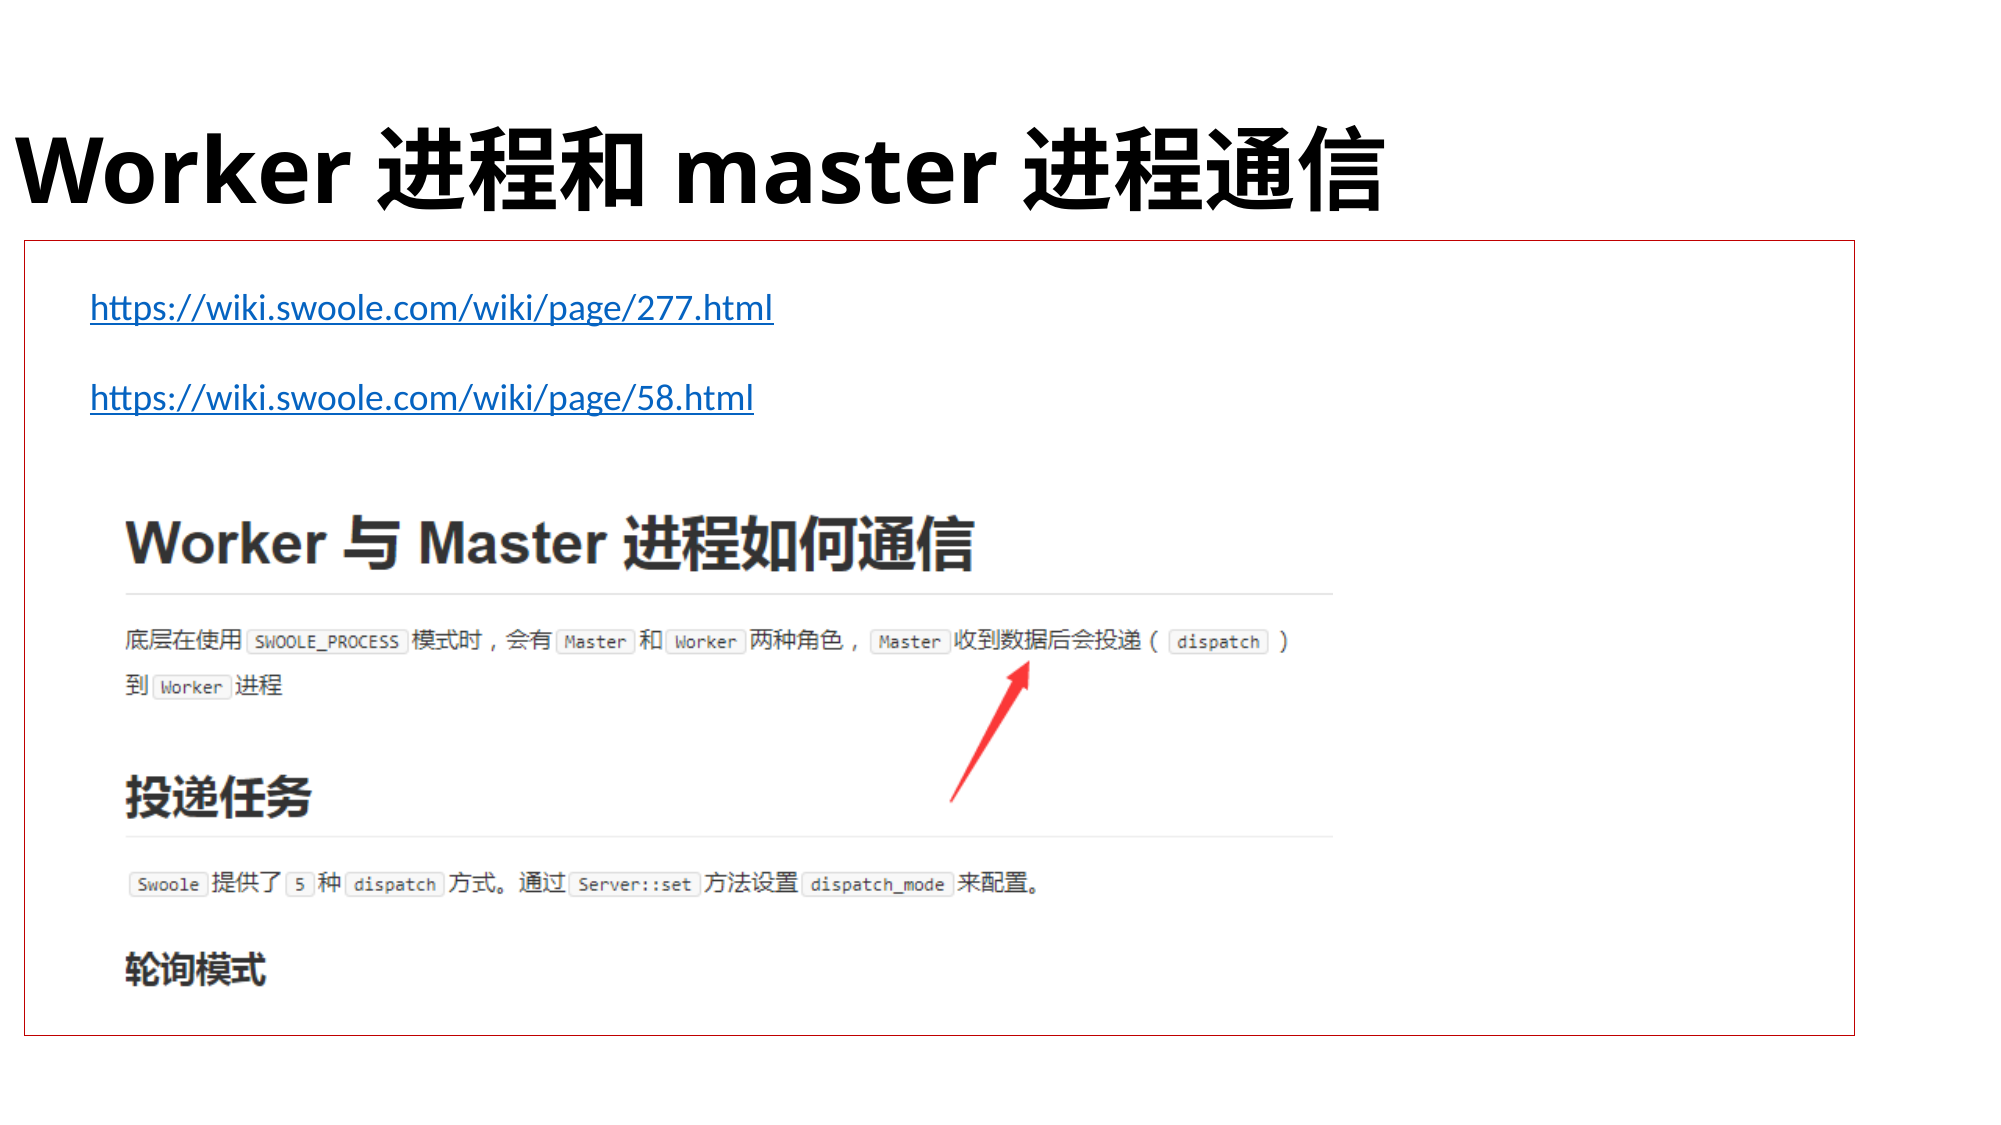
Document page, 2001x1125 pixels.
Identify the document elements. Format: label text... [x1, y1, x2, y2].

title Worker进程和master进程通信 [0, 59, 2000, 289]
list [24, 240, 1855, 1036]
text_box https://wiki.swoole.com/wiki/page/277.html https://wiki.swoole.com/wiki/page/58.html [75, 275, 789, 425]
picture [109, 426, 1333, 1024]
